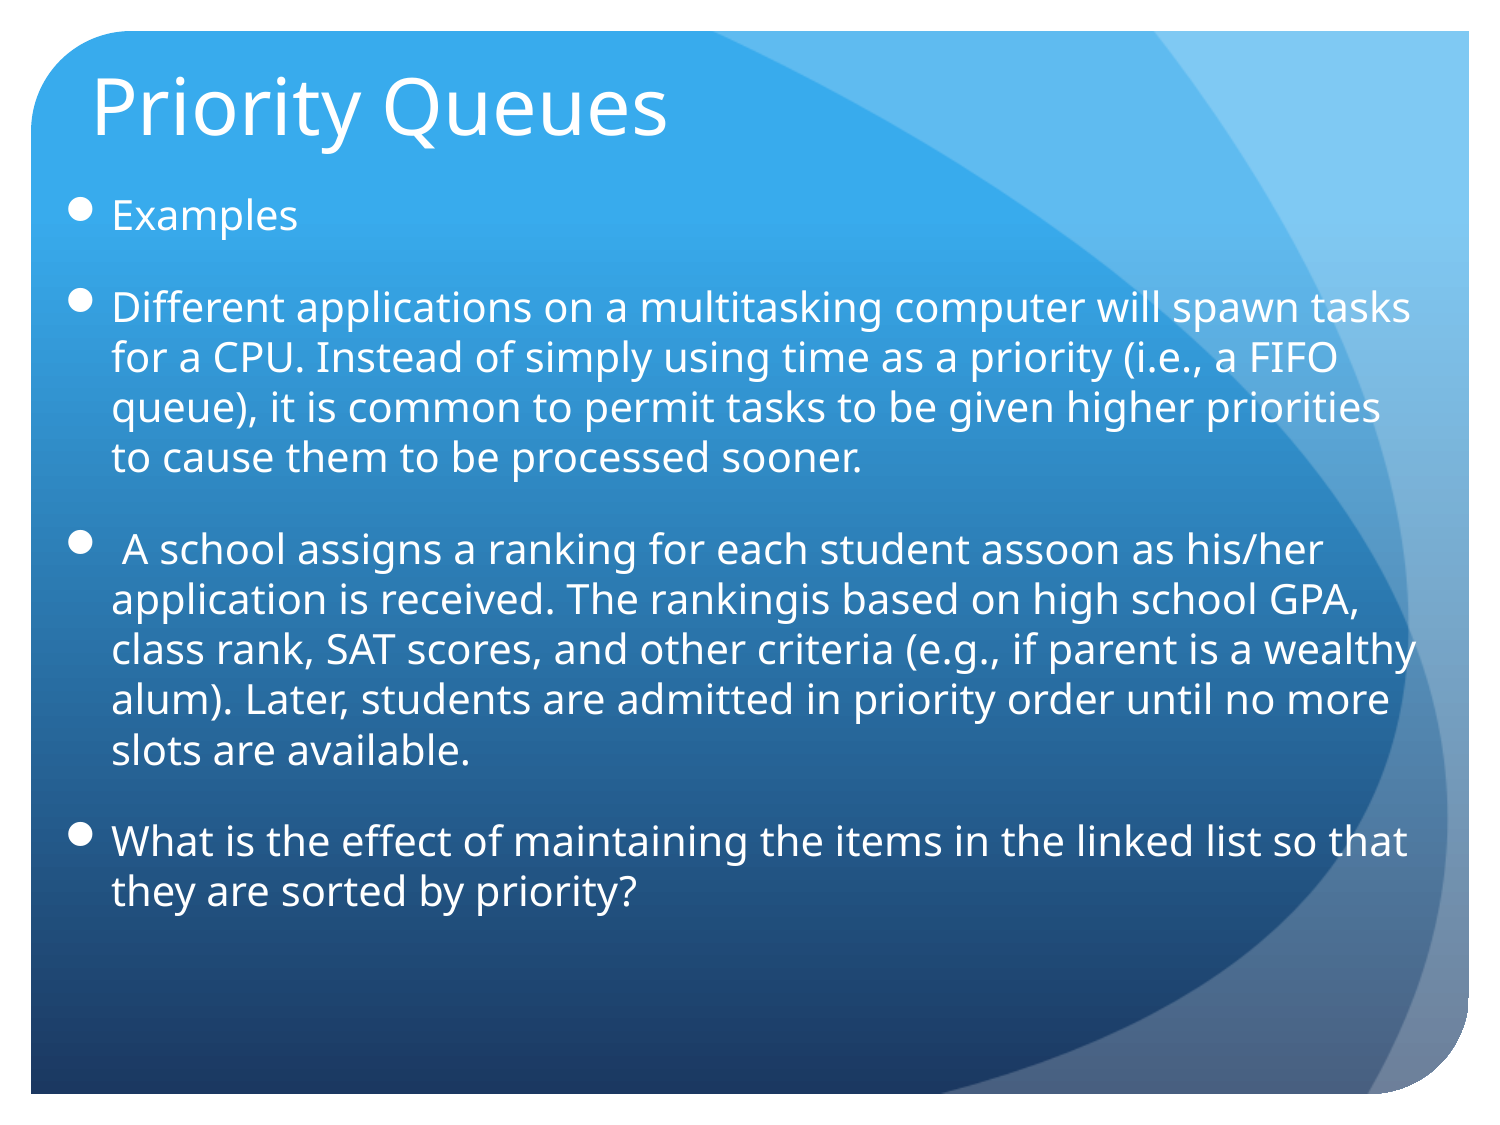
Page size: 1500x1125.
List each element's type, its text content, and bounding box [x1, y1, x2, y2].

list Examples Different applications on a multitasking computer will spawn tasks for a CPU. Instead of simply using time as a priority (i.e., a FIFO queue), it is common to permit tasks to be given higher priorities to cause them to be processed sooner. A school assigns a ranking for each student assoon as his/her application is received. The rankingis based on high school GPA, class rank, SAT scores, and other criteria (e.g., if parent is a wealthy alum). Later, students are admitted in priority order until no more slots are available. What is the effect of maintaining the items in the linked list so that they are sorted by priority? [49, 181, 1446, 1062]
picture [24, 30, 1473, 1094]
title Priority Queues [75, 45, 1300, 159]
